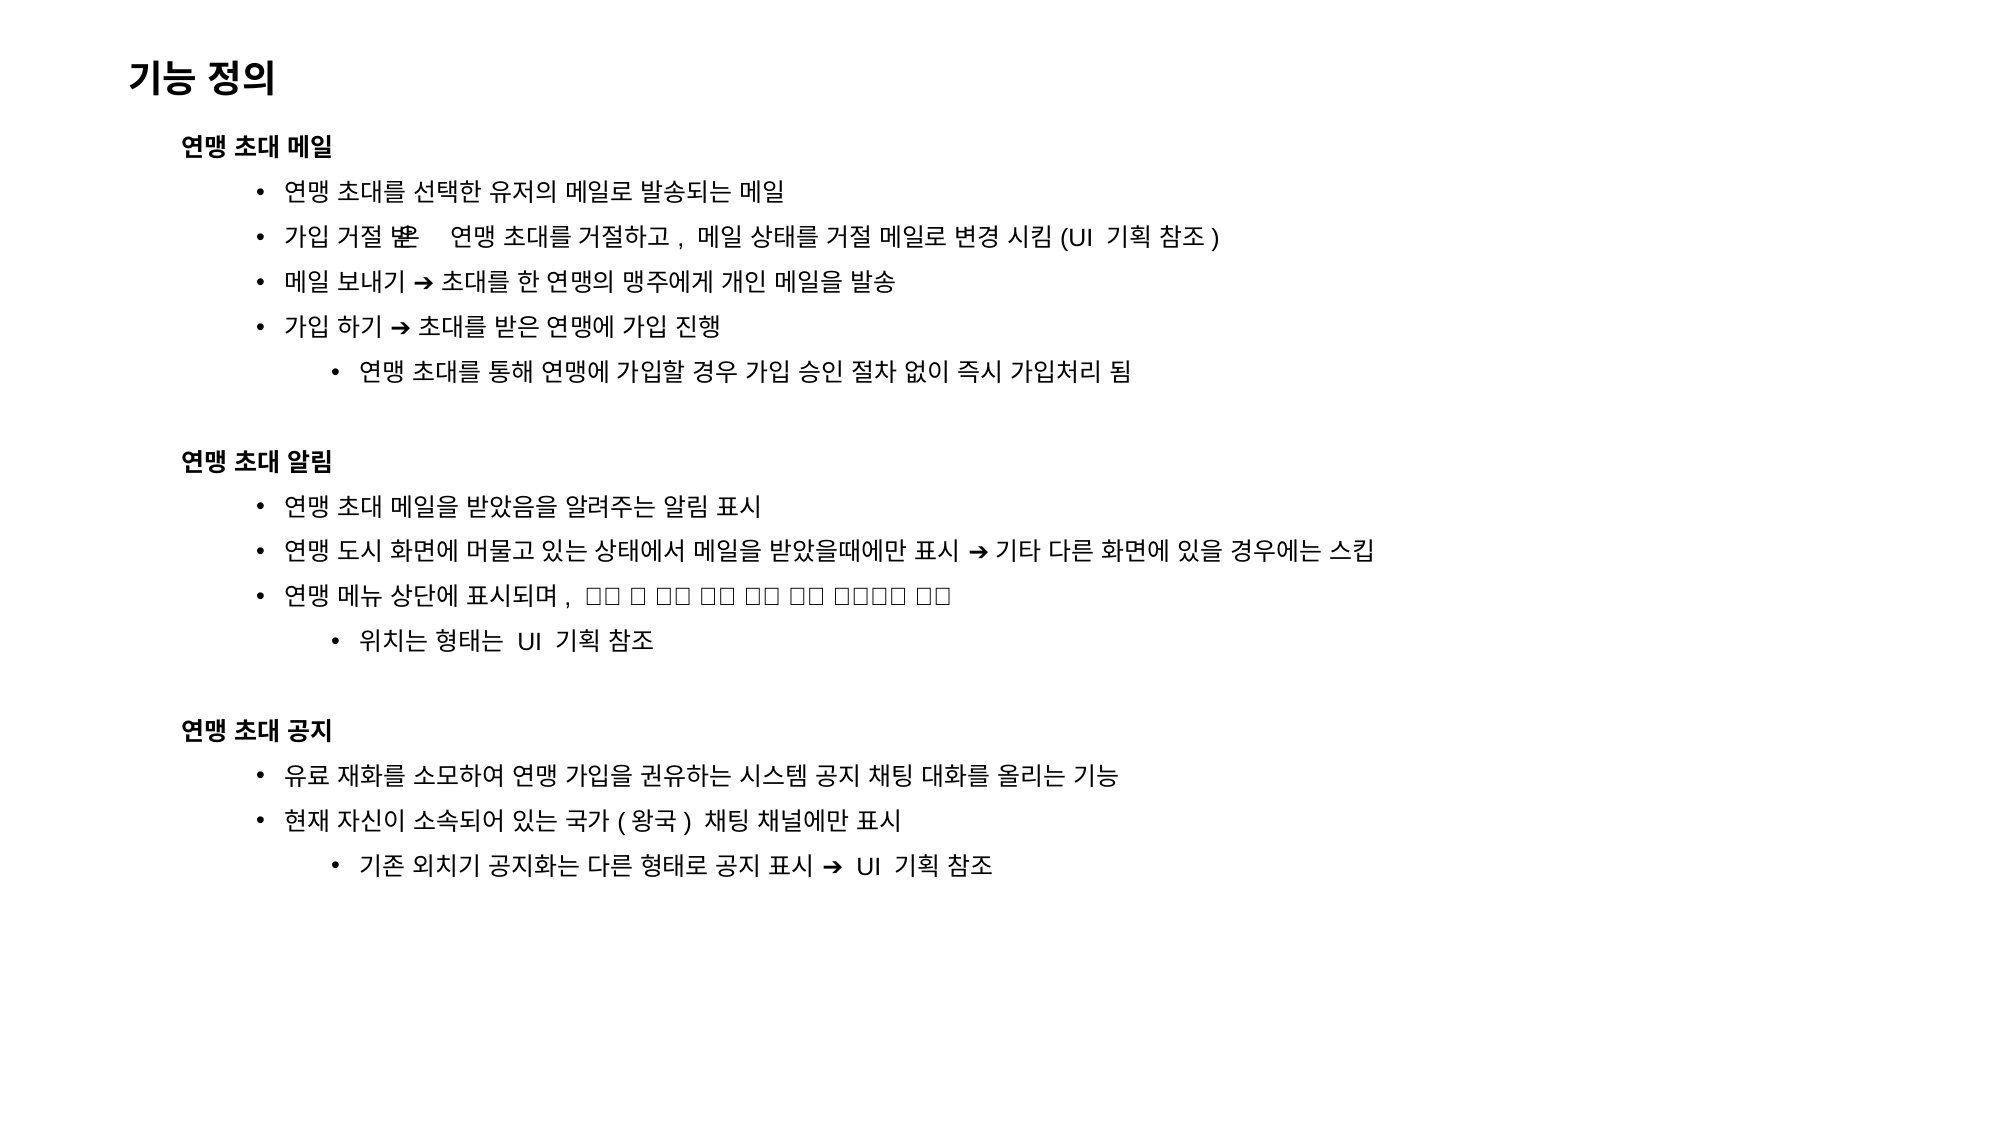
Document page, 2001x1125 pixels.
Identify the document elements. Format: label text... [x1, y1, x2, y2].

text_box 기능 정의 [113, 47, 309, 108]
text_box 연맹 초대 메일 연맹 초대를 선택한 유저의 메일로 발송되는 메일 가입 거절 ➔ 받은 연맹 초대를 거절하고, 메일 상태를 거절 메일로 변경 시킴(UI 기획 참조) 메일 보내기 ➔ 초대를 한 연맹의 맹주에게 개인 메일을 발송 가입 하기 ➔ 초대를 받은 연맹에 가입 진행 연맹 초대를 통해 연맹에 가입할 경우 가입 승인 절차 없이 즉시 가입처리 됨 연맹 초대 알림 연맹 초대 메일을 받았음을 알려주는 알림 표시 연맹 도시 화면에 머물고 있는 상태에서 메일을 받았을때에만 표시 ➔ 기타 다른 화면에 있을 경우에는 스킵 연맹 메뉴 상단에 표시되며, 터치 시 해당 연맹 상제 정보 화면으로 이동 위치는 형태는 UI 기획 참조 연맹 초대 공지 유료 재화를 소모하여 연맹 가입을 권유하는 시스템 공지 채팅 대화를 올리는 기능 현재 자신이 소속되어 있는 국가(왕국) 채팅 채널에만 표시 기존 외치기 공지화는 다른 형태로 공지 표시 ➔ UI 기획 참조 [166, 109, 2000, 898]
